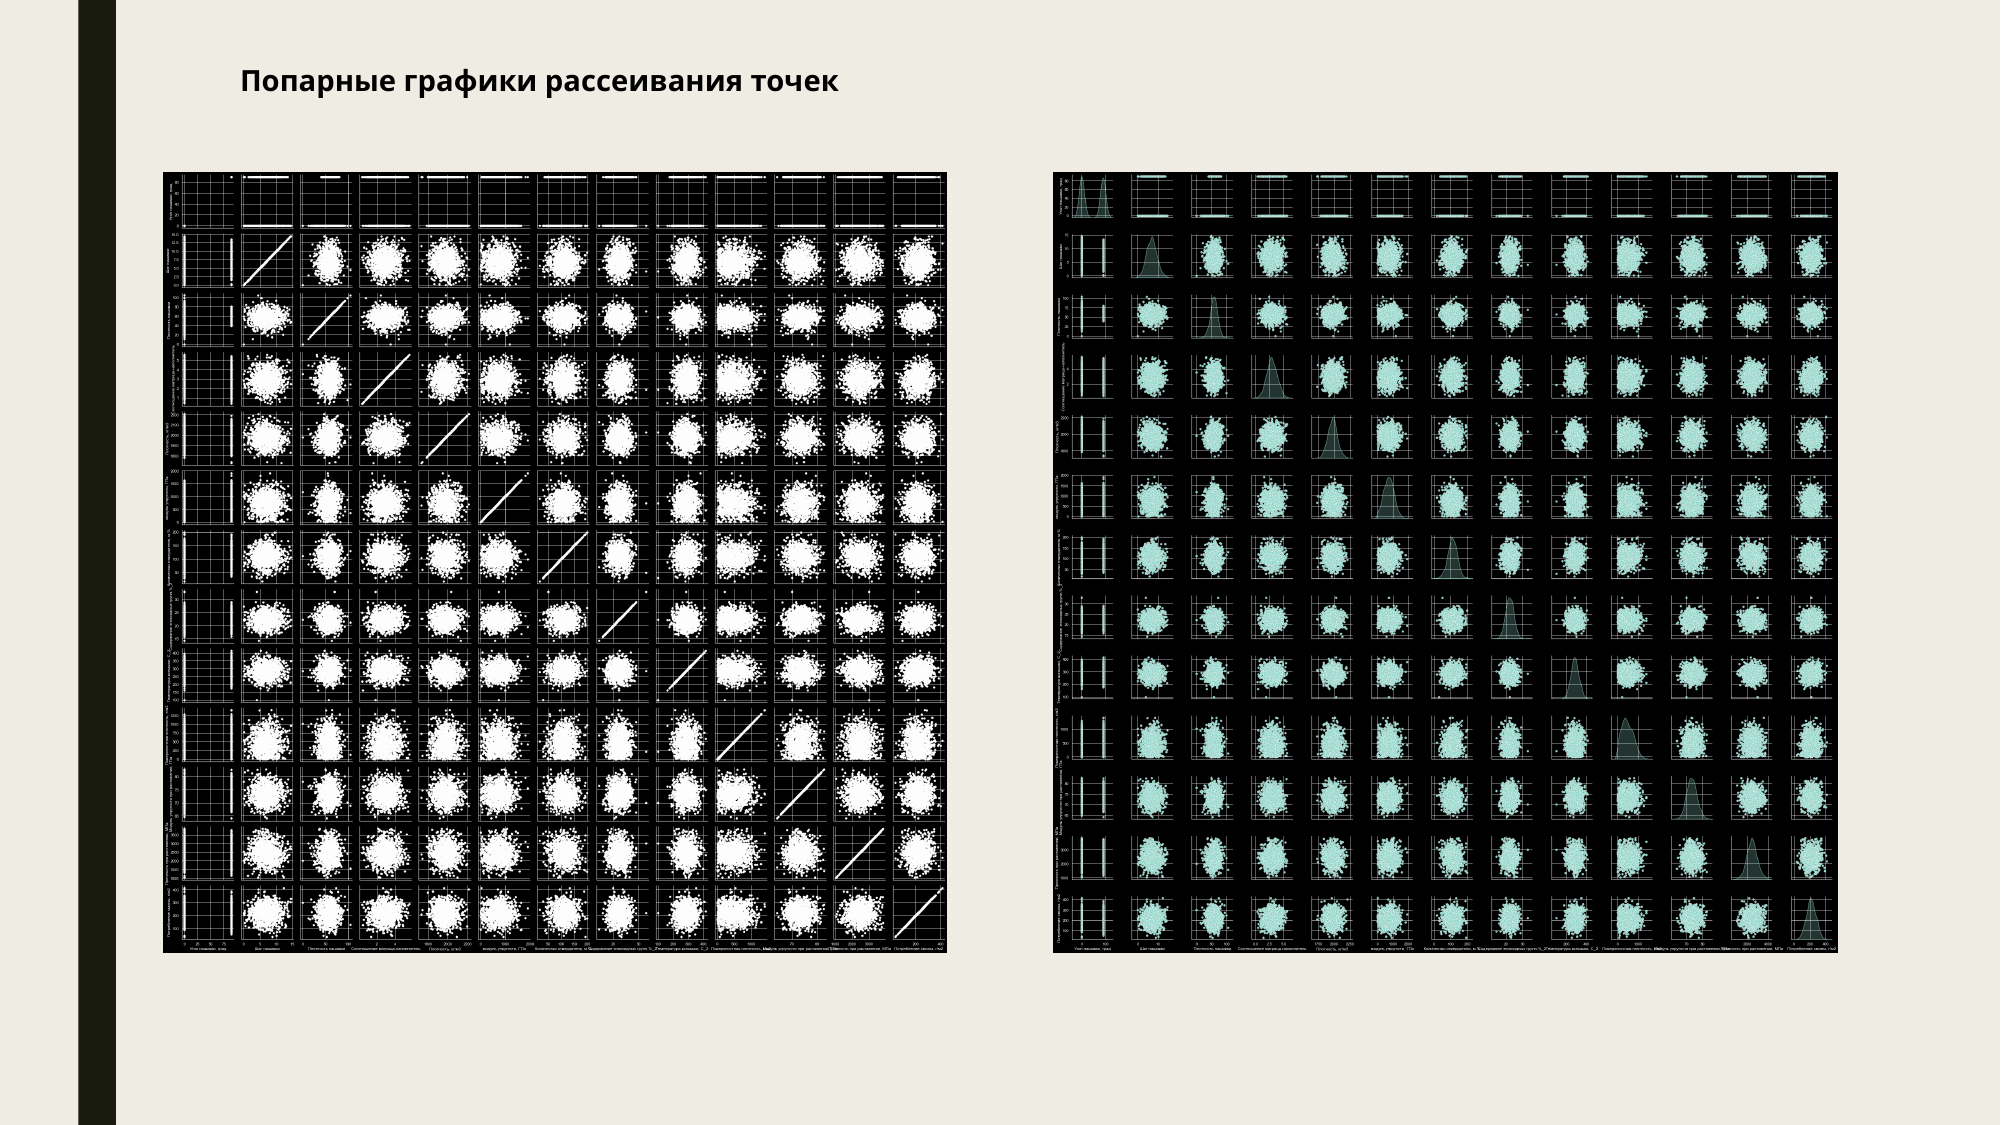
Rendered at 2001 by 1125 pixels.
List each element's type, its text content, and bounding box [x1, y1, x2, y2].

picture [163, 172, 947, 953]
picture [1053, 172, 1838, 953]
title Попарные графики рассеивания точек [225, 58, 1800, 163]
